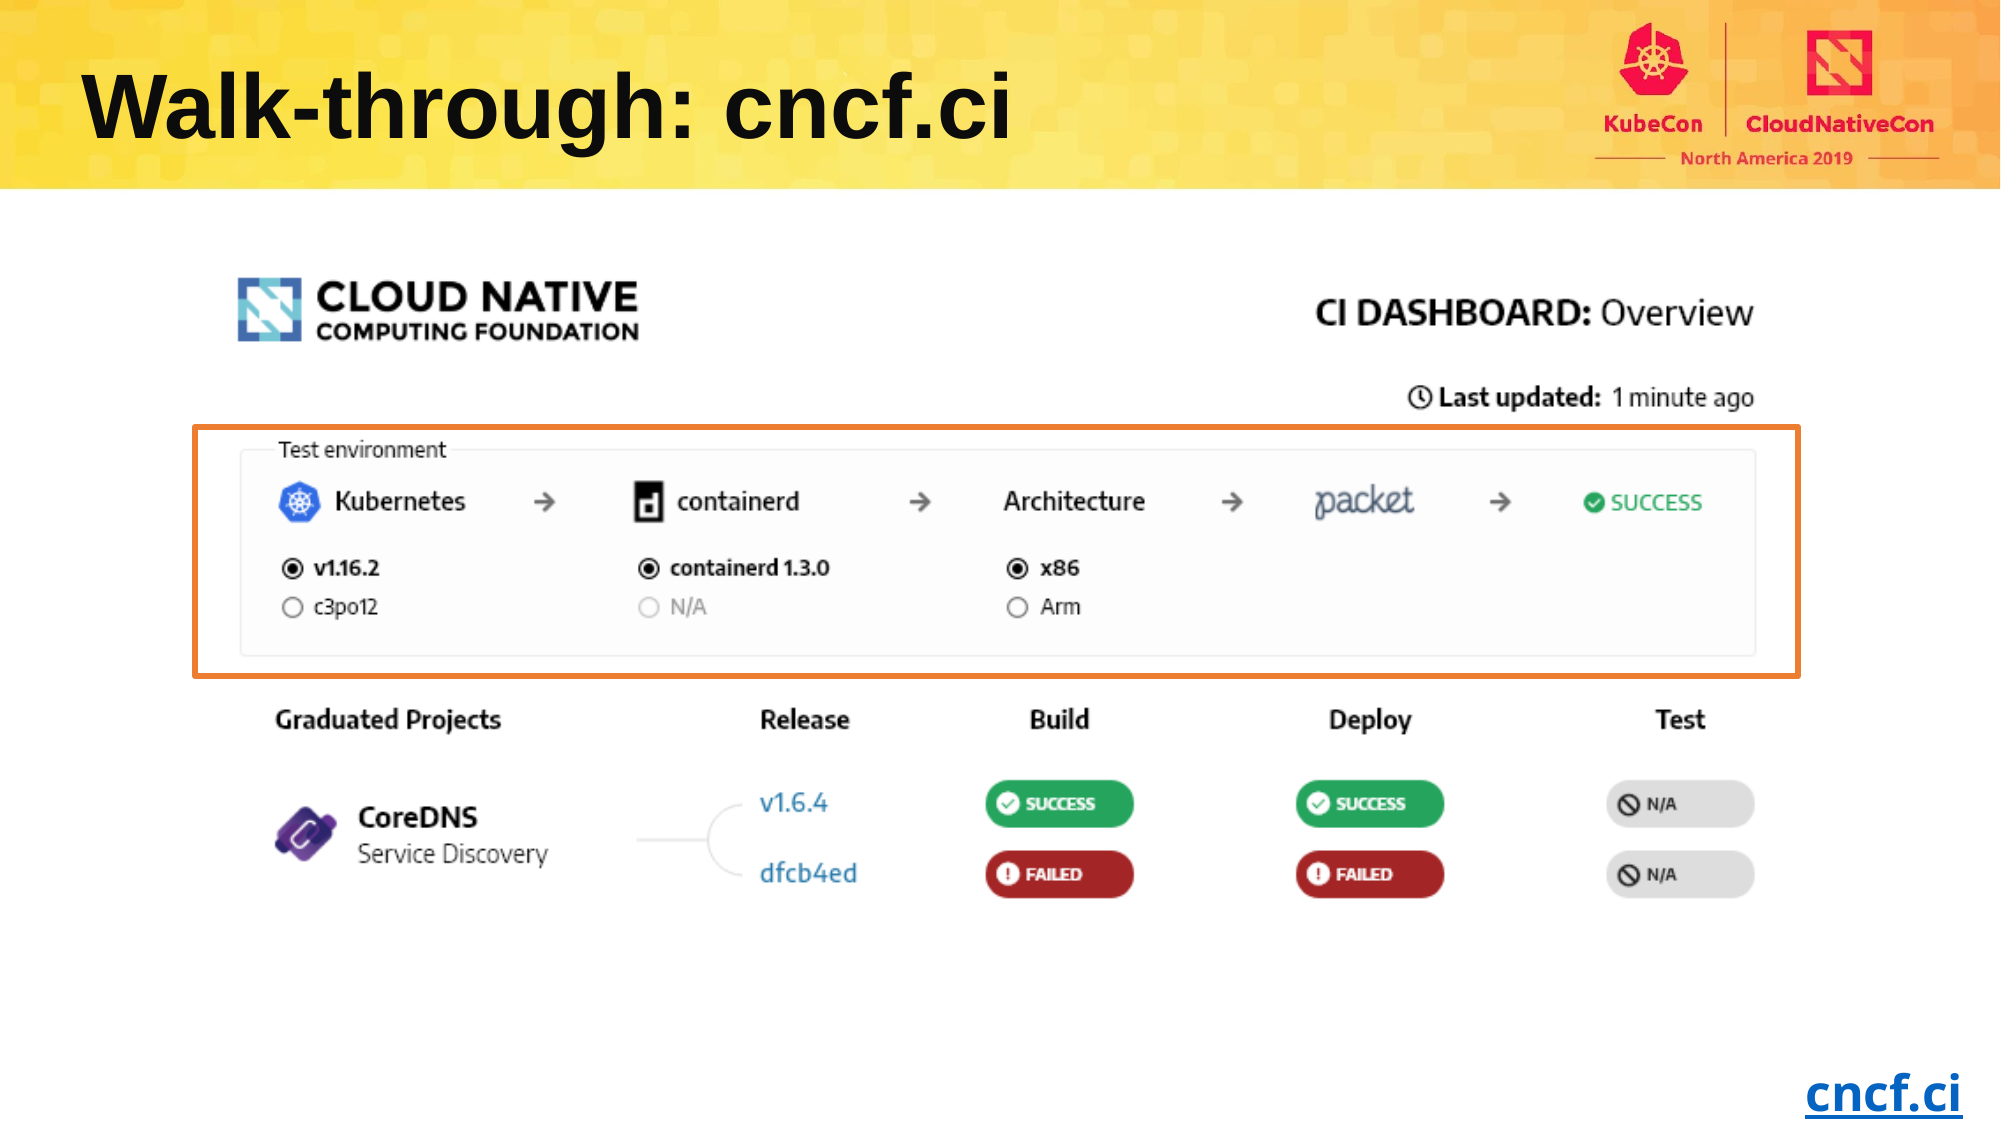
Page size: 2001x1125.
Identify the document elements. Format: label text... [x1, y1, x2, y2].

picture [0, 0, 2001, 1125]
text_box Walk-through: cncf.ci [66, 0, 1792, 218]
text_box cncf.ci [1484, 1007, 1984, 1092]
